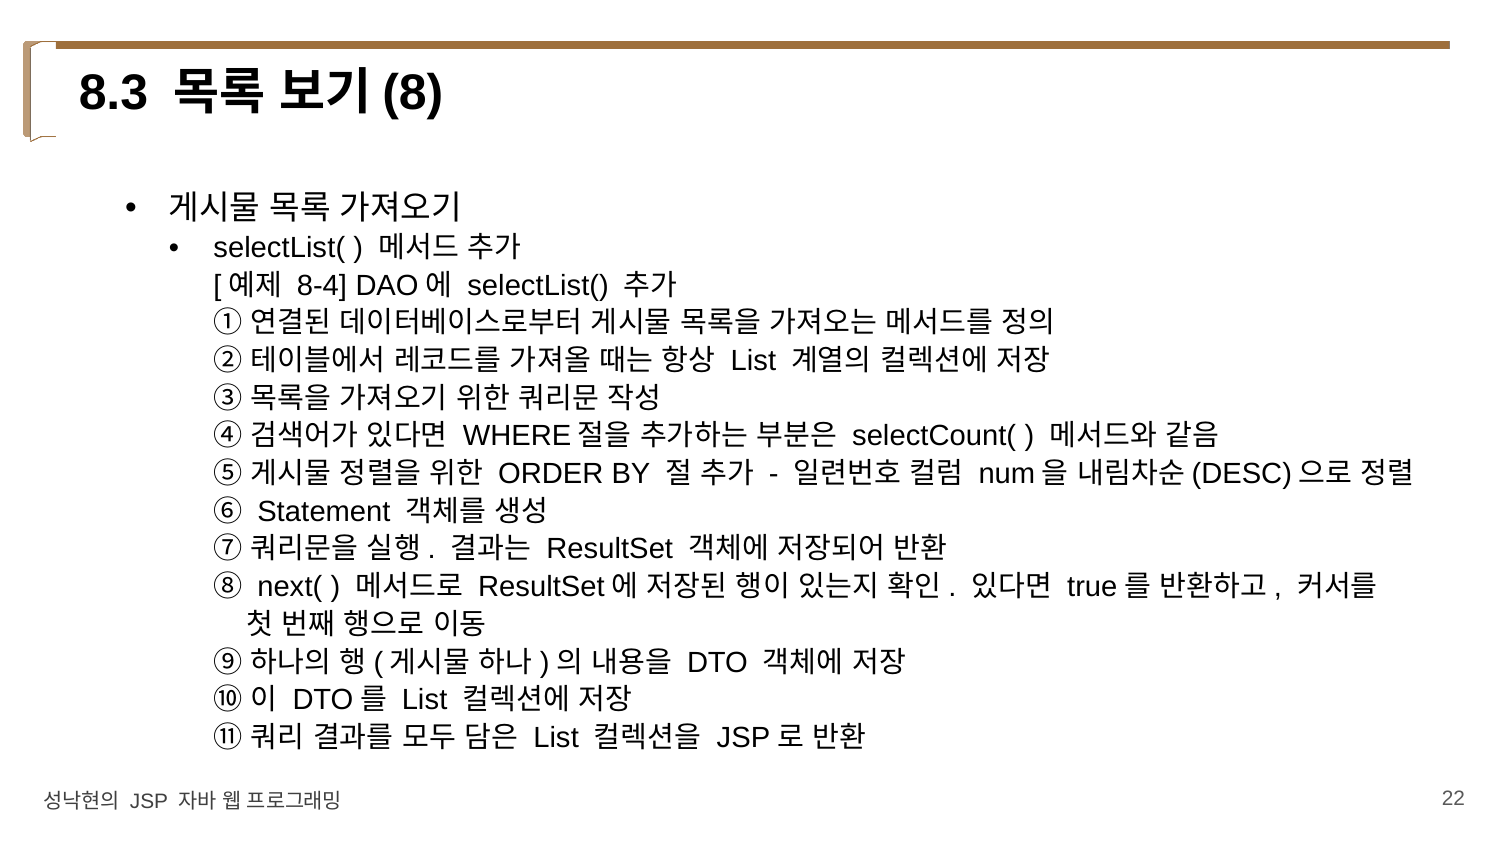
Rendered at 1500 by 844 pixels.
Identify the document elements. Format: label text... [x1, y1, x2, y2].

picture [8, 24, 1462, 155]
list 게시물 목록 가져오기 selectList( ) 메서드 추가 [예제 8-4] DAO에 selectList() 추가 ① 연결된 데이터베이스로부터 게시물 목록을 가져오는 메서드를 정의 ② 테이블에서 레코드를 가져올 때는 항상 List 계열의 컬렉션에 저장 ③ 목록을 가져오기 위한 쿼리문 작성 ④ 검색어가 있다면 WHERE절을 추가하는 부분은 selectCount( ) 메서드와 같음 ⑤ 게시물 정렬을 위한 ORDER BY 절 추가 - 일련번호 컬럼 num을 내림차순(DESC)으로 정렬 ⑥ Statement 객체를 생성 ⑦ 쿼리문을 실행. 결과는 ResultSet 객체에 저장되어 반환 ⑧ next( ) 메서드로 ResultSet에 저장된 행이 있는지 확인. 있다면 true를 반환하고, 커서를 첫 번째 행으로 이동 ⑨ 하나의 행(게시물 하나)의 내용을 DTO 객체에 저장 ⑩ 이 DTO를 List 컬렉션에 저장 ⑪ 쿼리 결과를 모두 담은 List 컬렉션을 JSP로 반환 [51, 168, 1449, 777]
slide_number 22 [1389, 764, 1480, 830]
